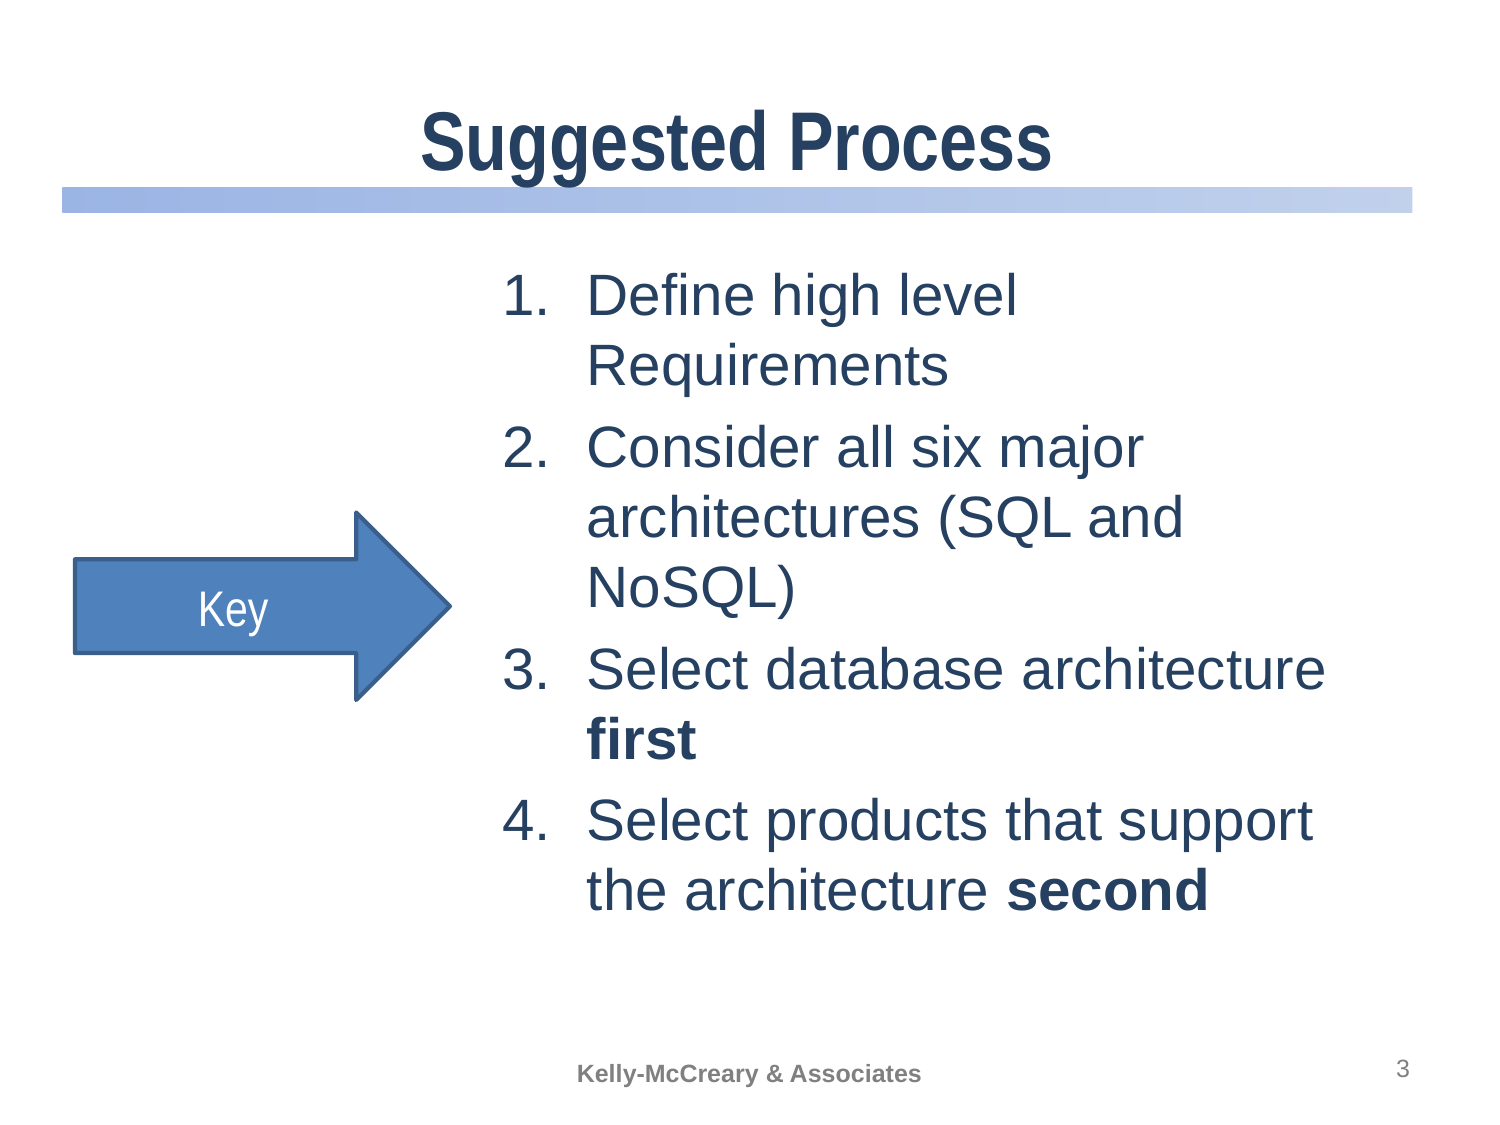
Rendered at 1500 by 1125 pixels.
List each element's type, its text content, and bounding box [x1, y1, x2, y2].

text_box Key [72, 510, 453, 702]
list Define high level Requirements Consider all six major architectures (SQL and NoSQL) Select database architecture first Select products that support the architecture second [487, 249, 1413, 1038]
footer Kelly-McCreary & Associates [512, 1042, 988, 1103]
title Suggested Process [62, 37, 1413, 238]
slide_number 3 [1337, 1037, 1425, 1098]
